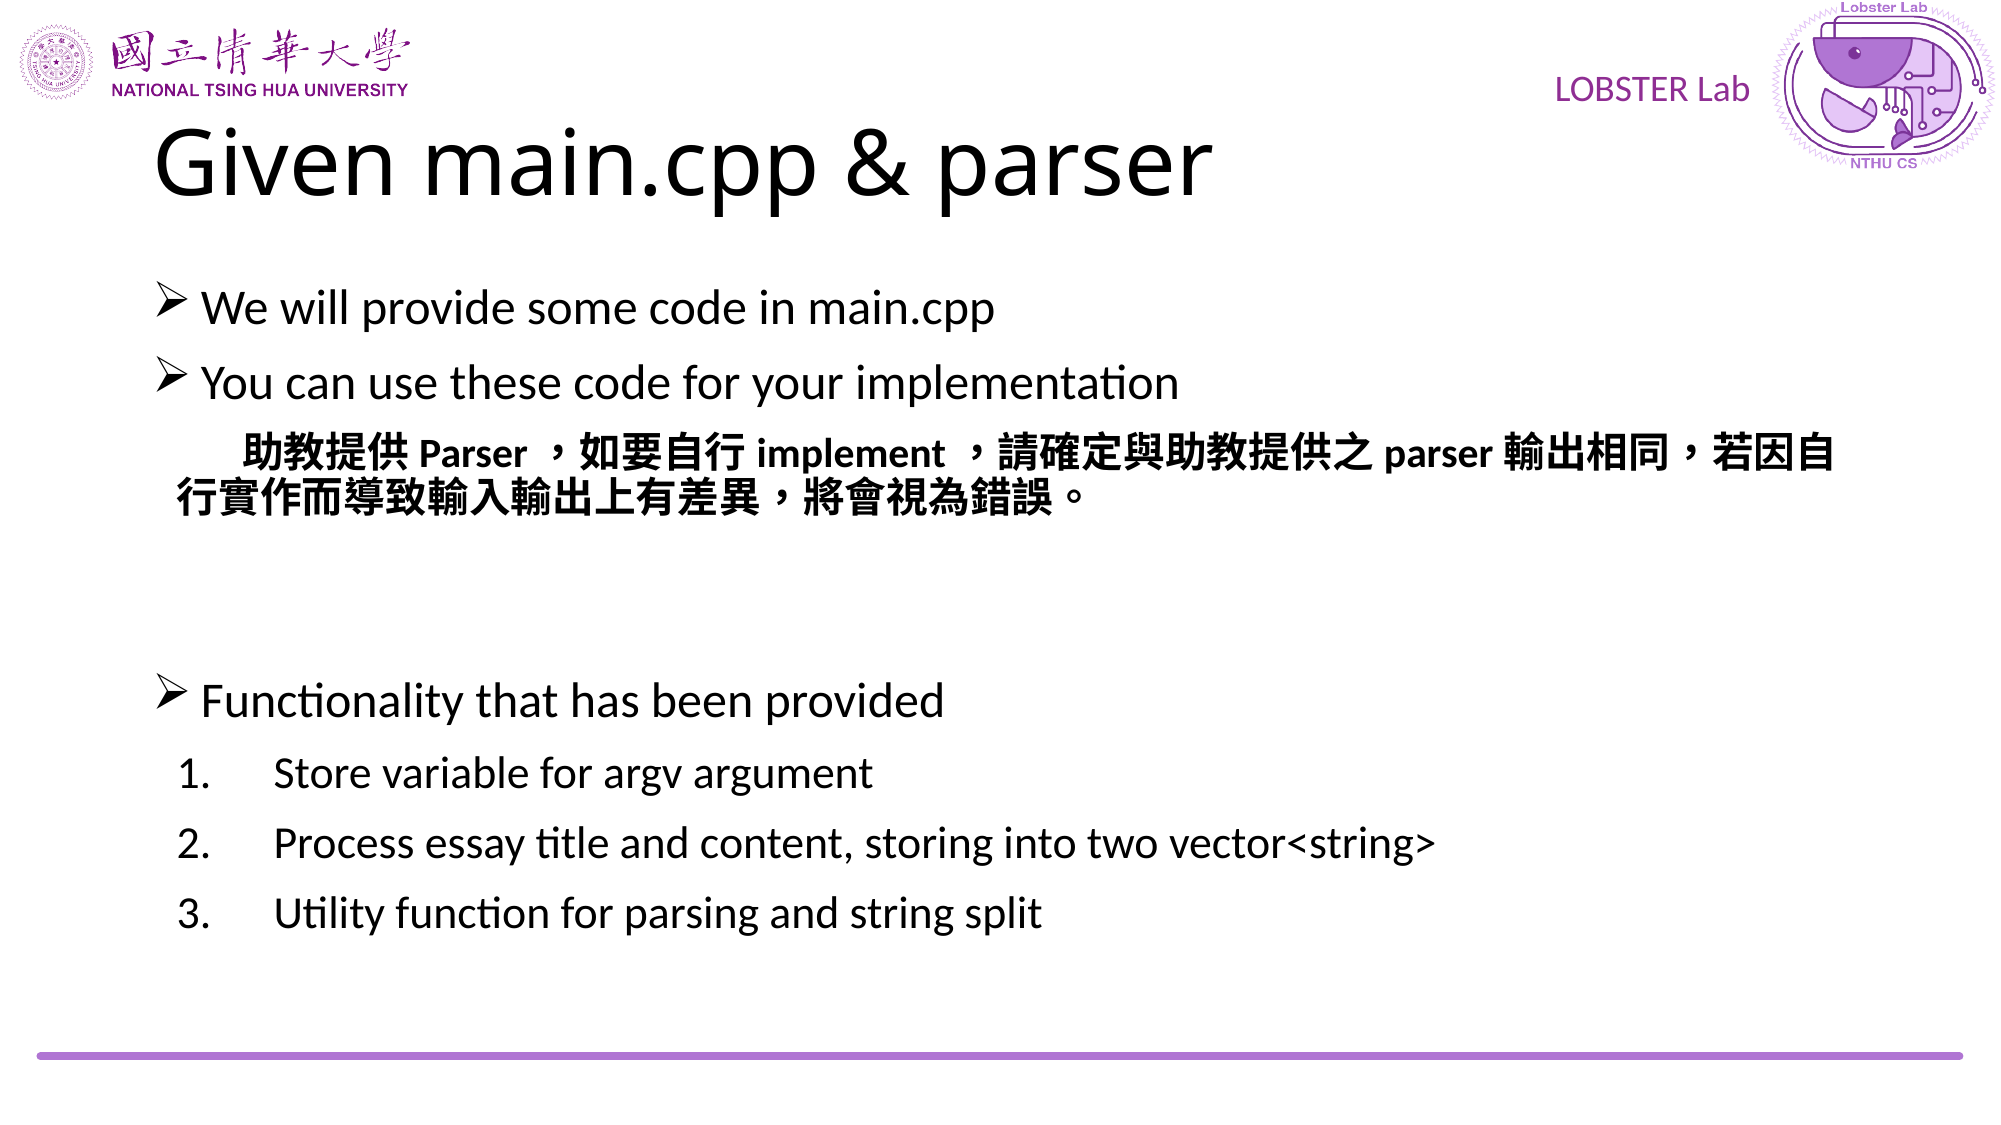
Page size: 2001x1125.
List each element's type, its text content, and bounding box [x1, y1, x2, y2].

list We will provide some code in main.cpp You can use these code for your implementation 助教提供Parser，如要自行implement，請確定與助教提供之parser輸出相同，若因自行實作而導致輸入輸出上有差異，將會視為錯誤。 Functionality that has been provided Store variable for argv argument Process essay title and content, storing into two vector<string> Utility function for parsing and string split [137, 274, 1863, 1036]
picture [1767, 0, 2000, 173]
picture [19, 24, 410, 100]
title Given main.cpp & parser [137, 56, 1863, 274]
